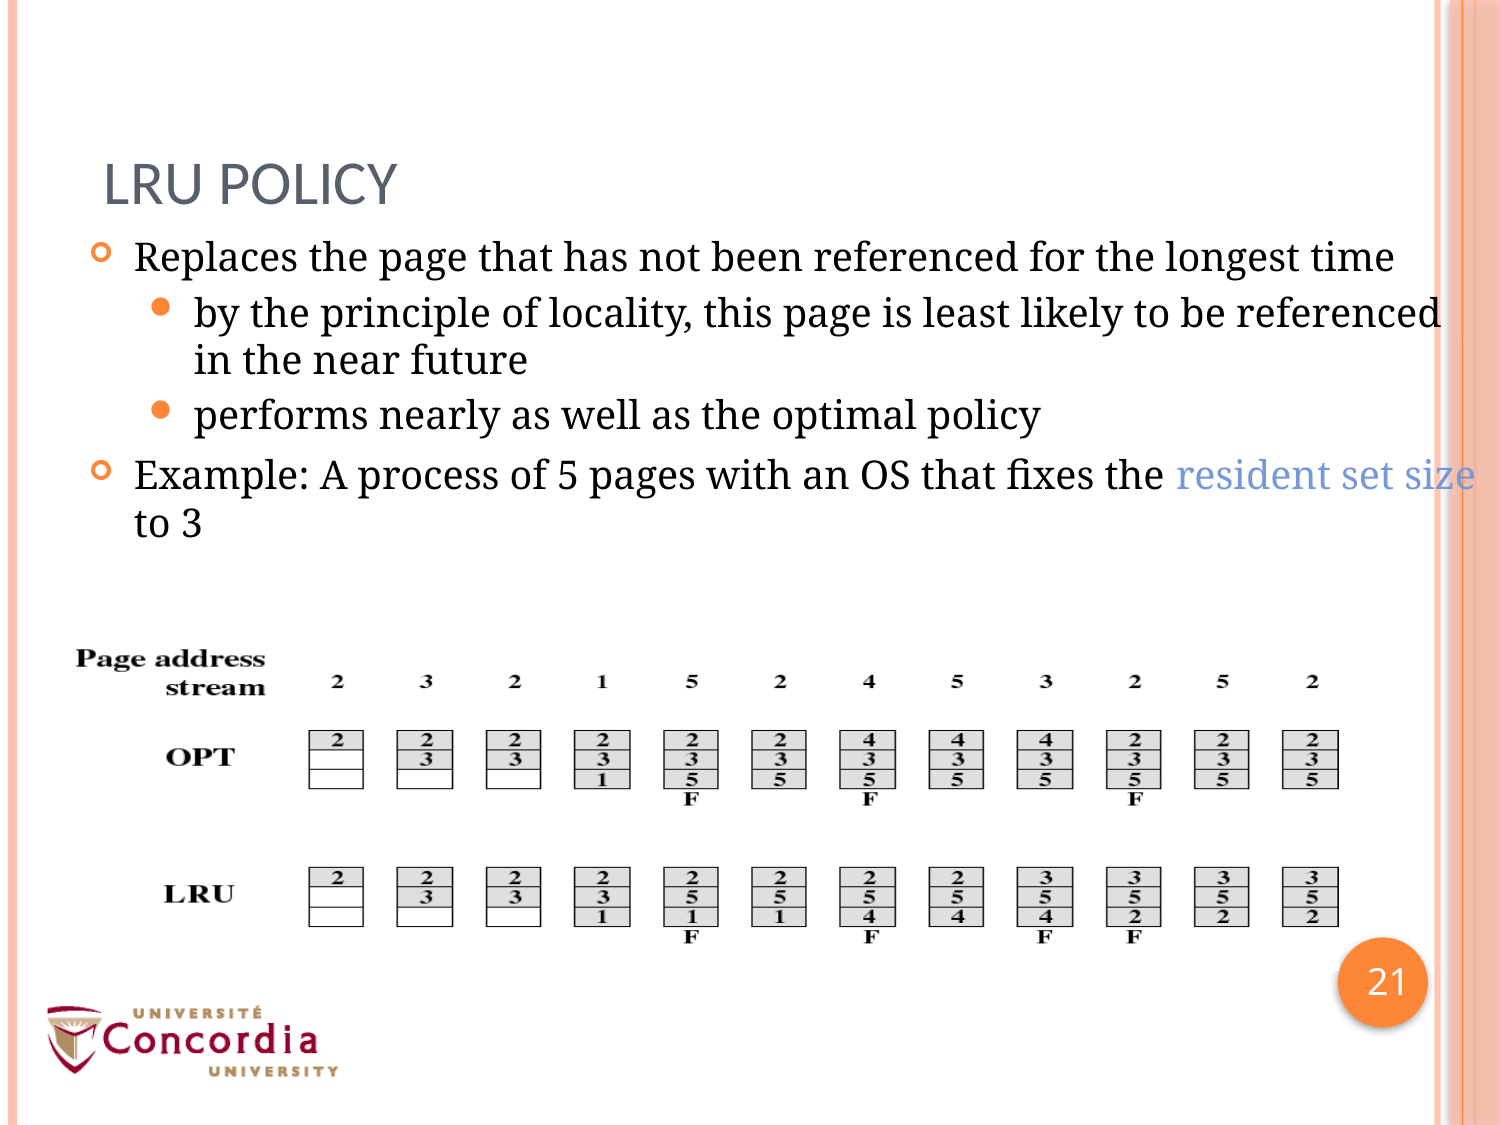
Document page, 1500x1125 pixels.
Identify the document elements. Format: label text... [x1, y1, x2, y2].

picture [41, 975, 74, 1118]
list Replaces the page that has not been referenced for the longest time by the principle of locality, this page is least likely to be referenced in the near future performs nearly as well as the optimal policy Example: A process of 5 pages with an OS that fixes the resident set size to 3 [74, 224, 1500, 1125]
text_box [76, 585, 1340, 971]
title LRU Policy [75, 45, 1423, 224]
text_box 21 [1352, 950, 1425, 1011]
